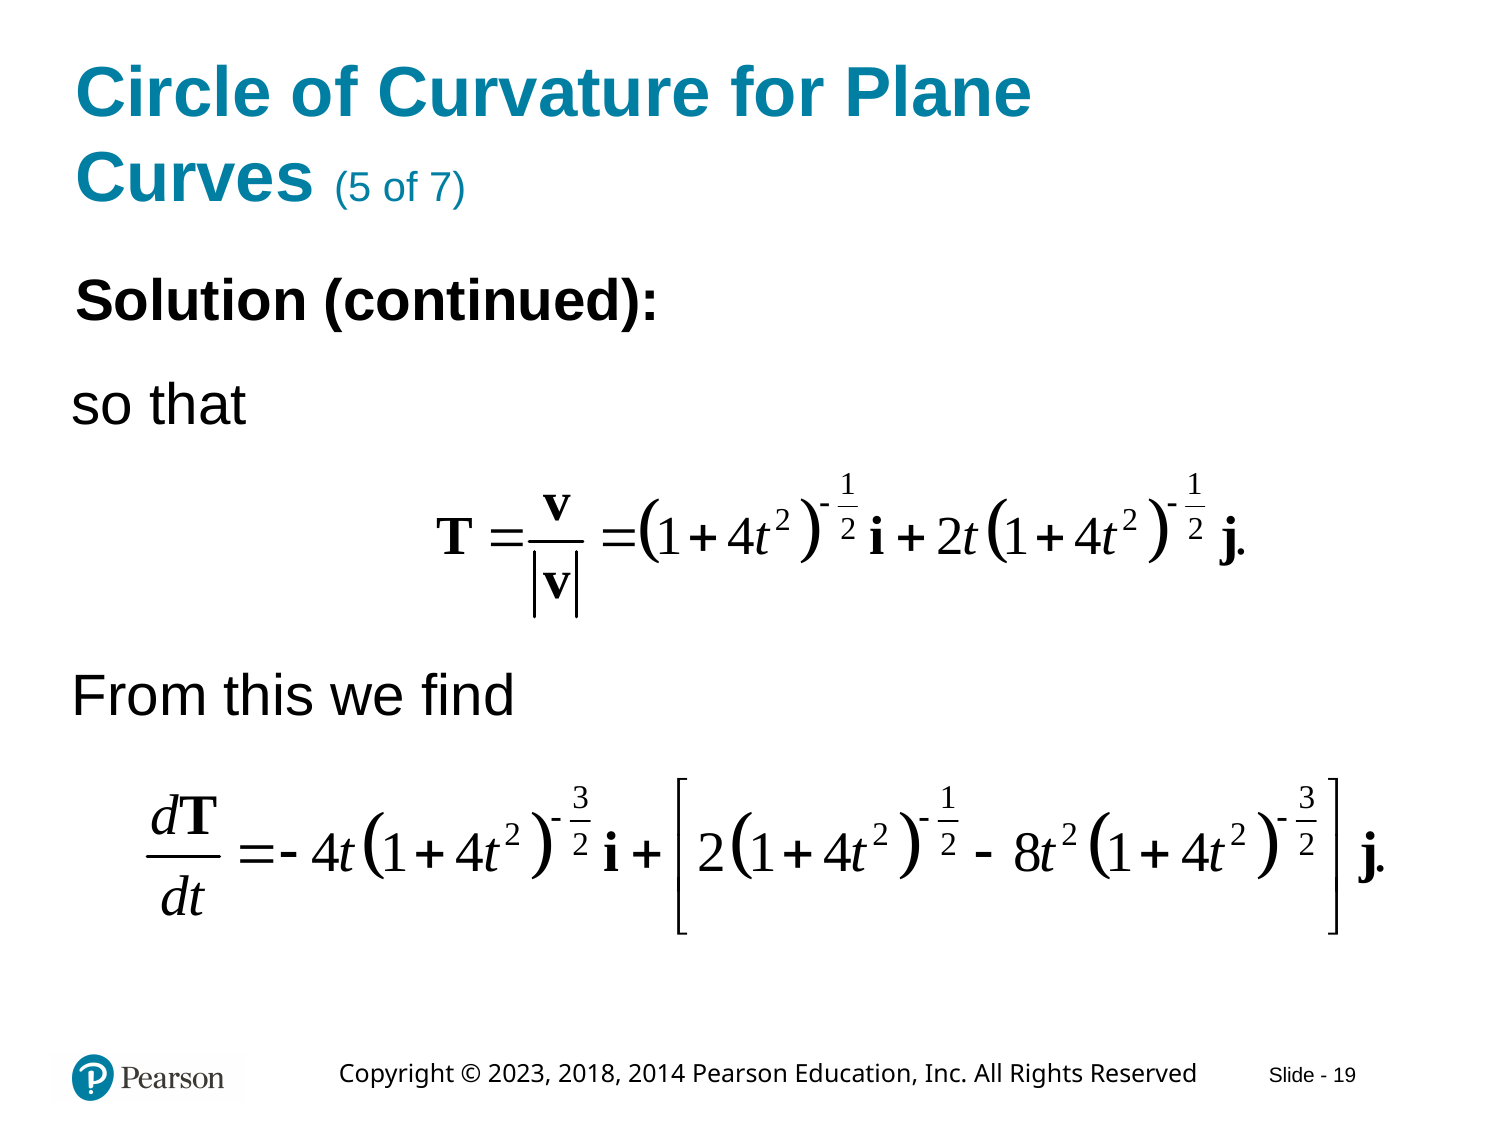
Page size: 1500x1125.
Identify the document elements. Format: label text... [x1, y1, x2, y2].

list From this we find [71, 657, 563, 745]
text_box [433, 465, 1250, 625]
picture [51, 1053, 245, 1102]
list so that [71, 366, 288, 450]
list Solution (continued): [75, 262, 713, 347]
title Circle of Curvature for Plane Curves (5 of 7) [75, 35, 1275, 216]
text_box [142, 773, 1390, 941]
